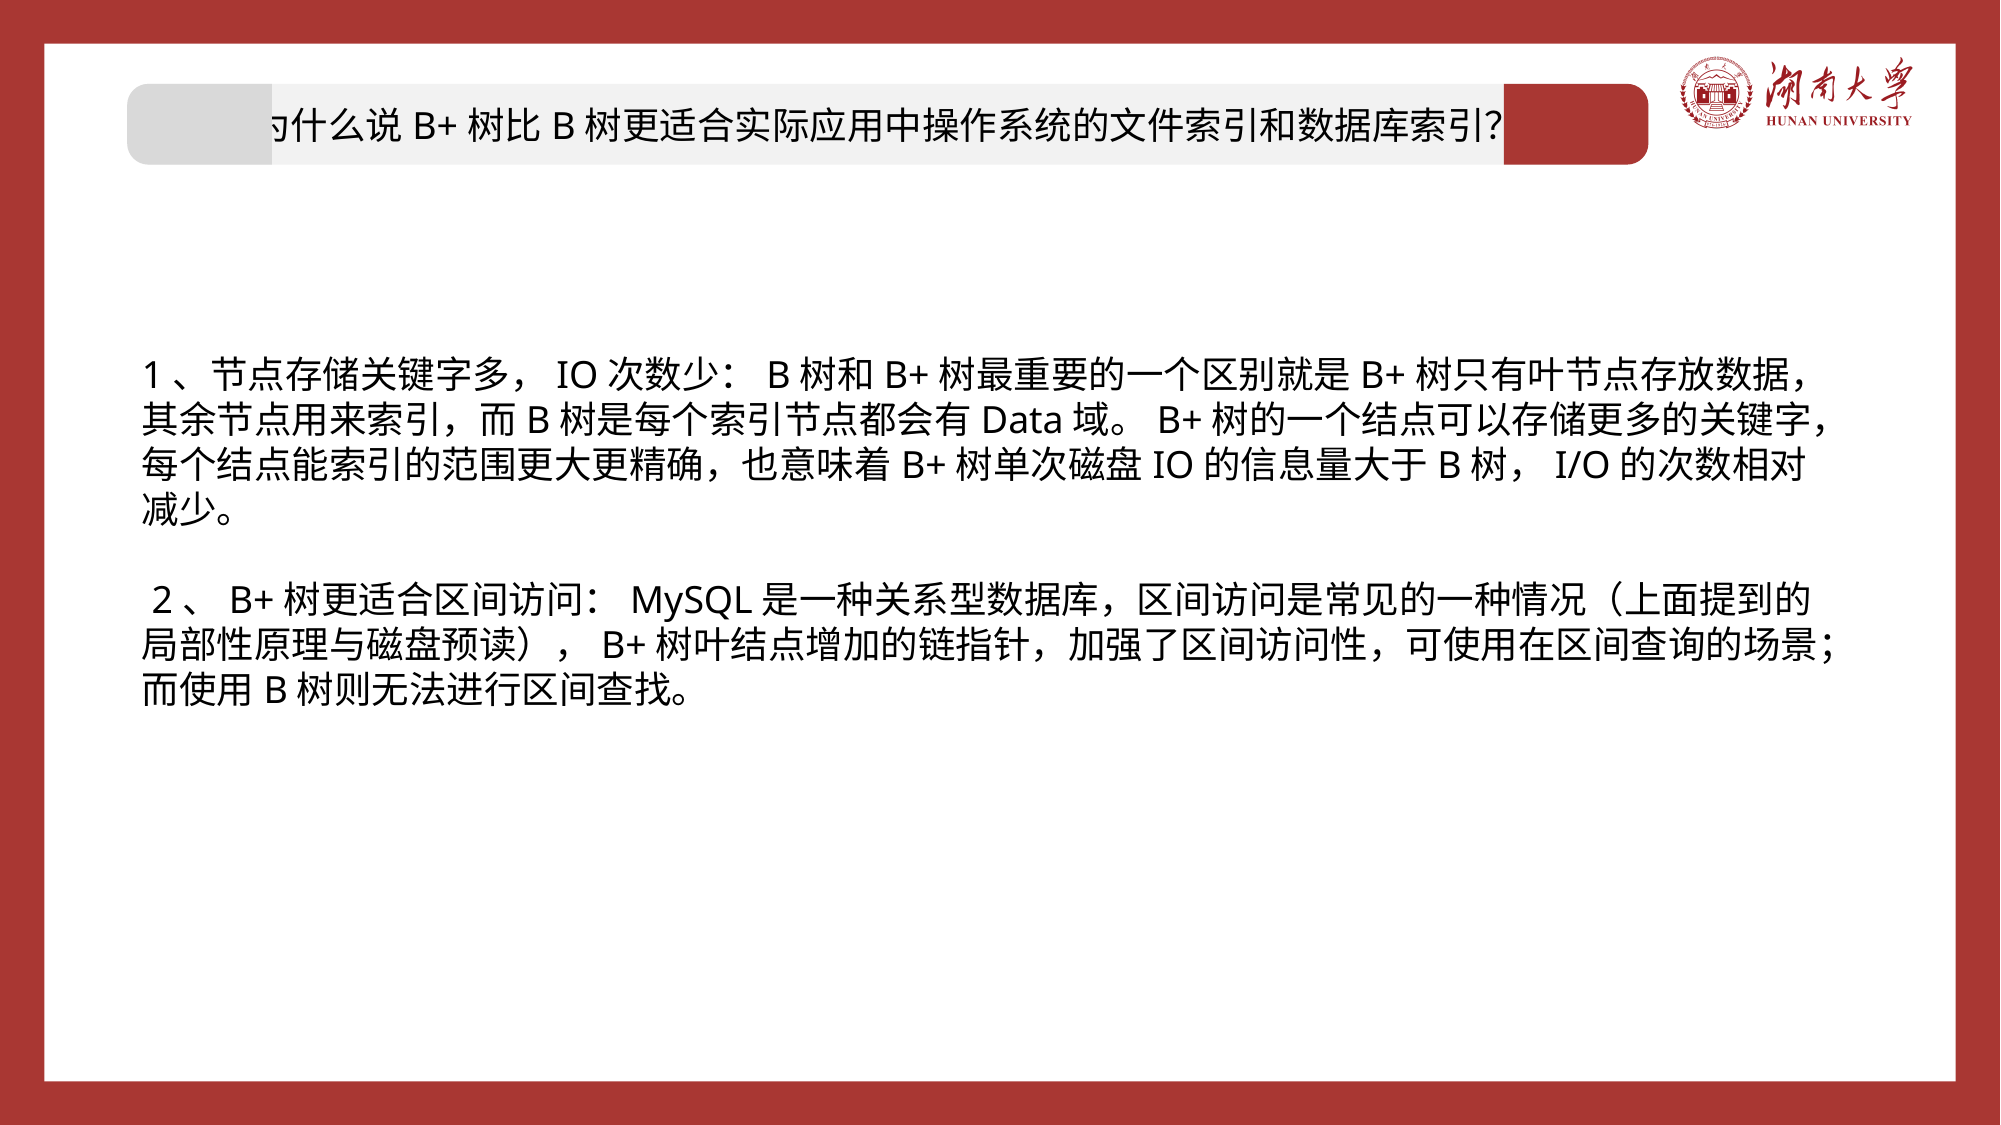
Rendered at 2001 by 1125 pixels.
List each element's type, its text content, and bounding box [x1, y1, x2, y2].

picture [1648, 43, 1956, 142]
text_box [127, 83, 1649, 165]
text_box [43, 42, 1957, 1082]
text_box 1、节点存储关键字多，IO次数少：B树和B+树最重要的一个区别就是B+树只有叶节点存放数据，其余节点用来索引，而B树是每个索引节点都会有Data域。B+树的一个结点可以存储更多的关键字，每个结点能索引的范围更大更精确，也意味着B+树单次磁盘IO的信息量大于B树，I/O的次数相对减少。 2、B+树更适合区间访问：MySQL是一种关系型数据库，区间访问是常见的一种情况（上面提到的局部性原理与磁盘预读），B+树叶结点增加的链指针，加强了区间访问性，可使用在区间查询的场景；而使用B树则无法进行区间查找。 [127, 343, 1851, 764]
